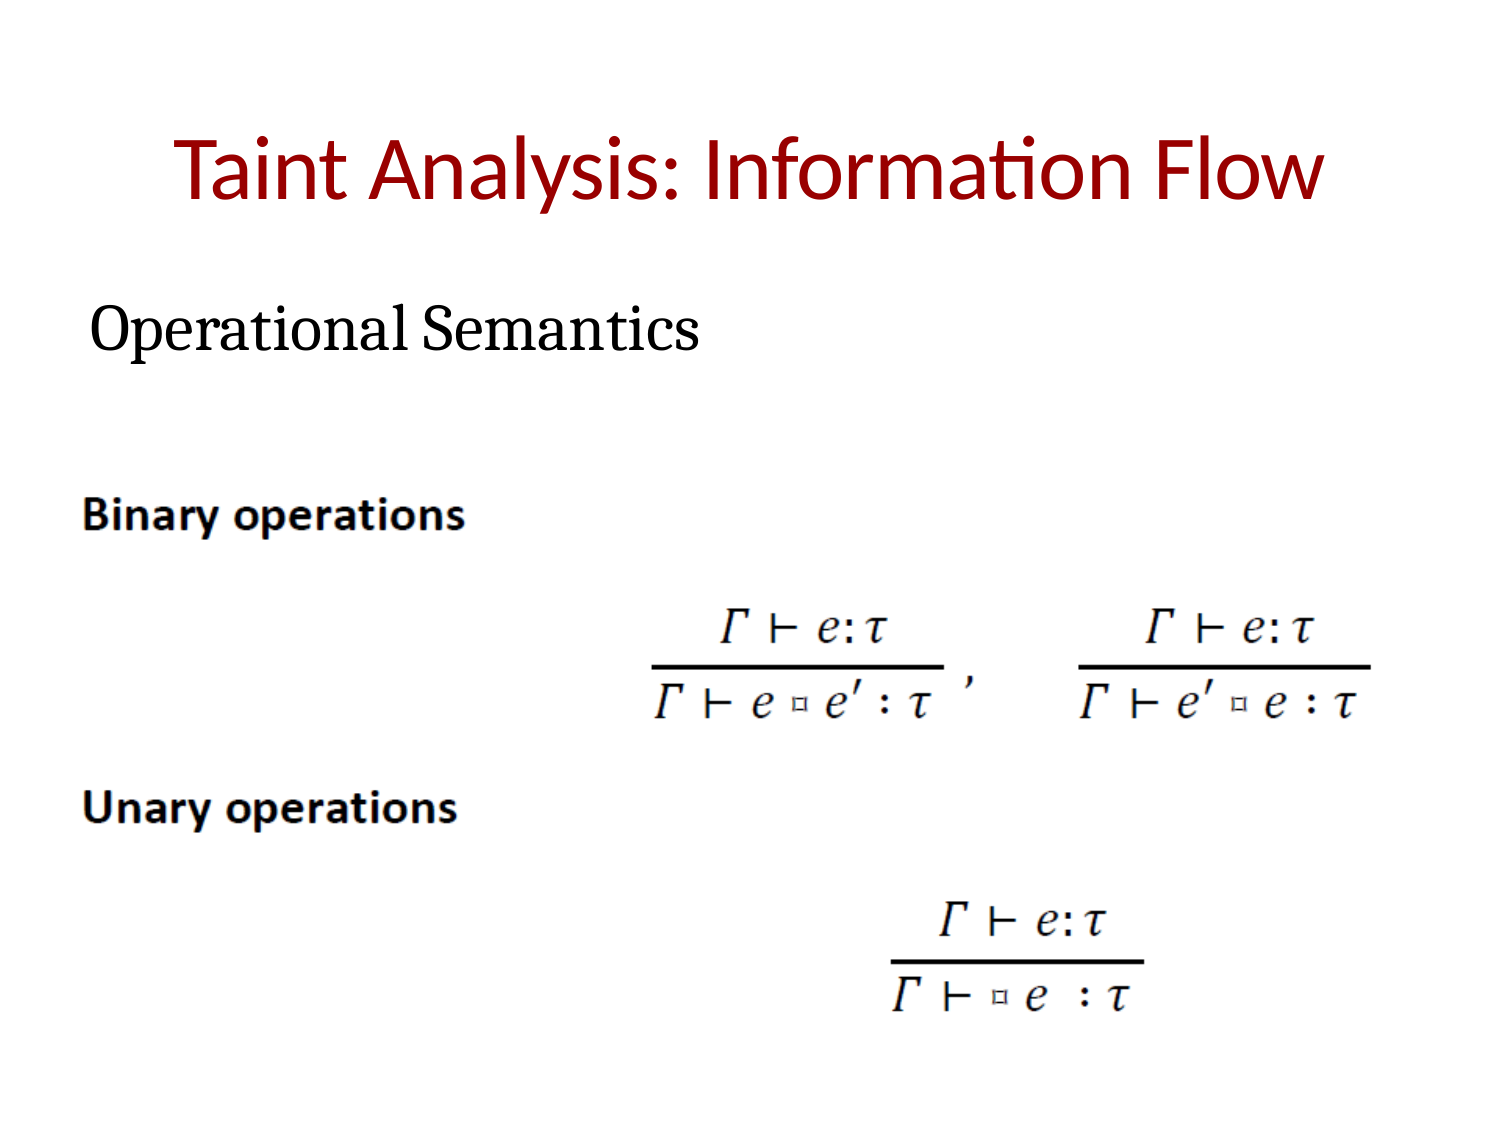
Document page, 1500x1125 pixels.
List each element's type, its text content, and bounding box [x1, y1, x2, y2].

text_box [75, 486, 1443, 1049]
title Taint Analysis: Information Flow [75, 45, 1425, 233]
text_box Operational Semantics [75, 268, 1263, 486]
